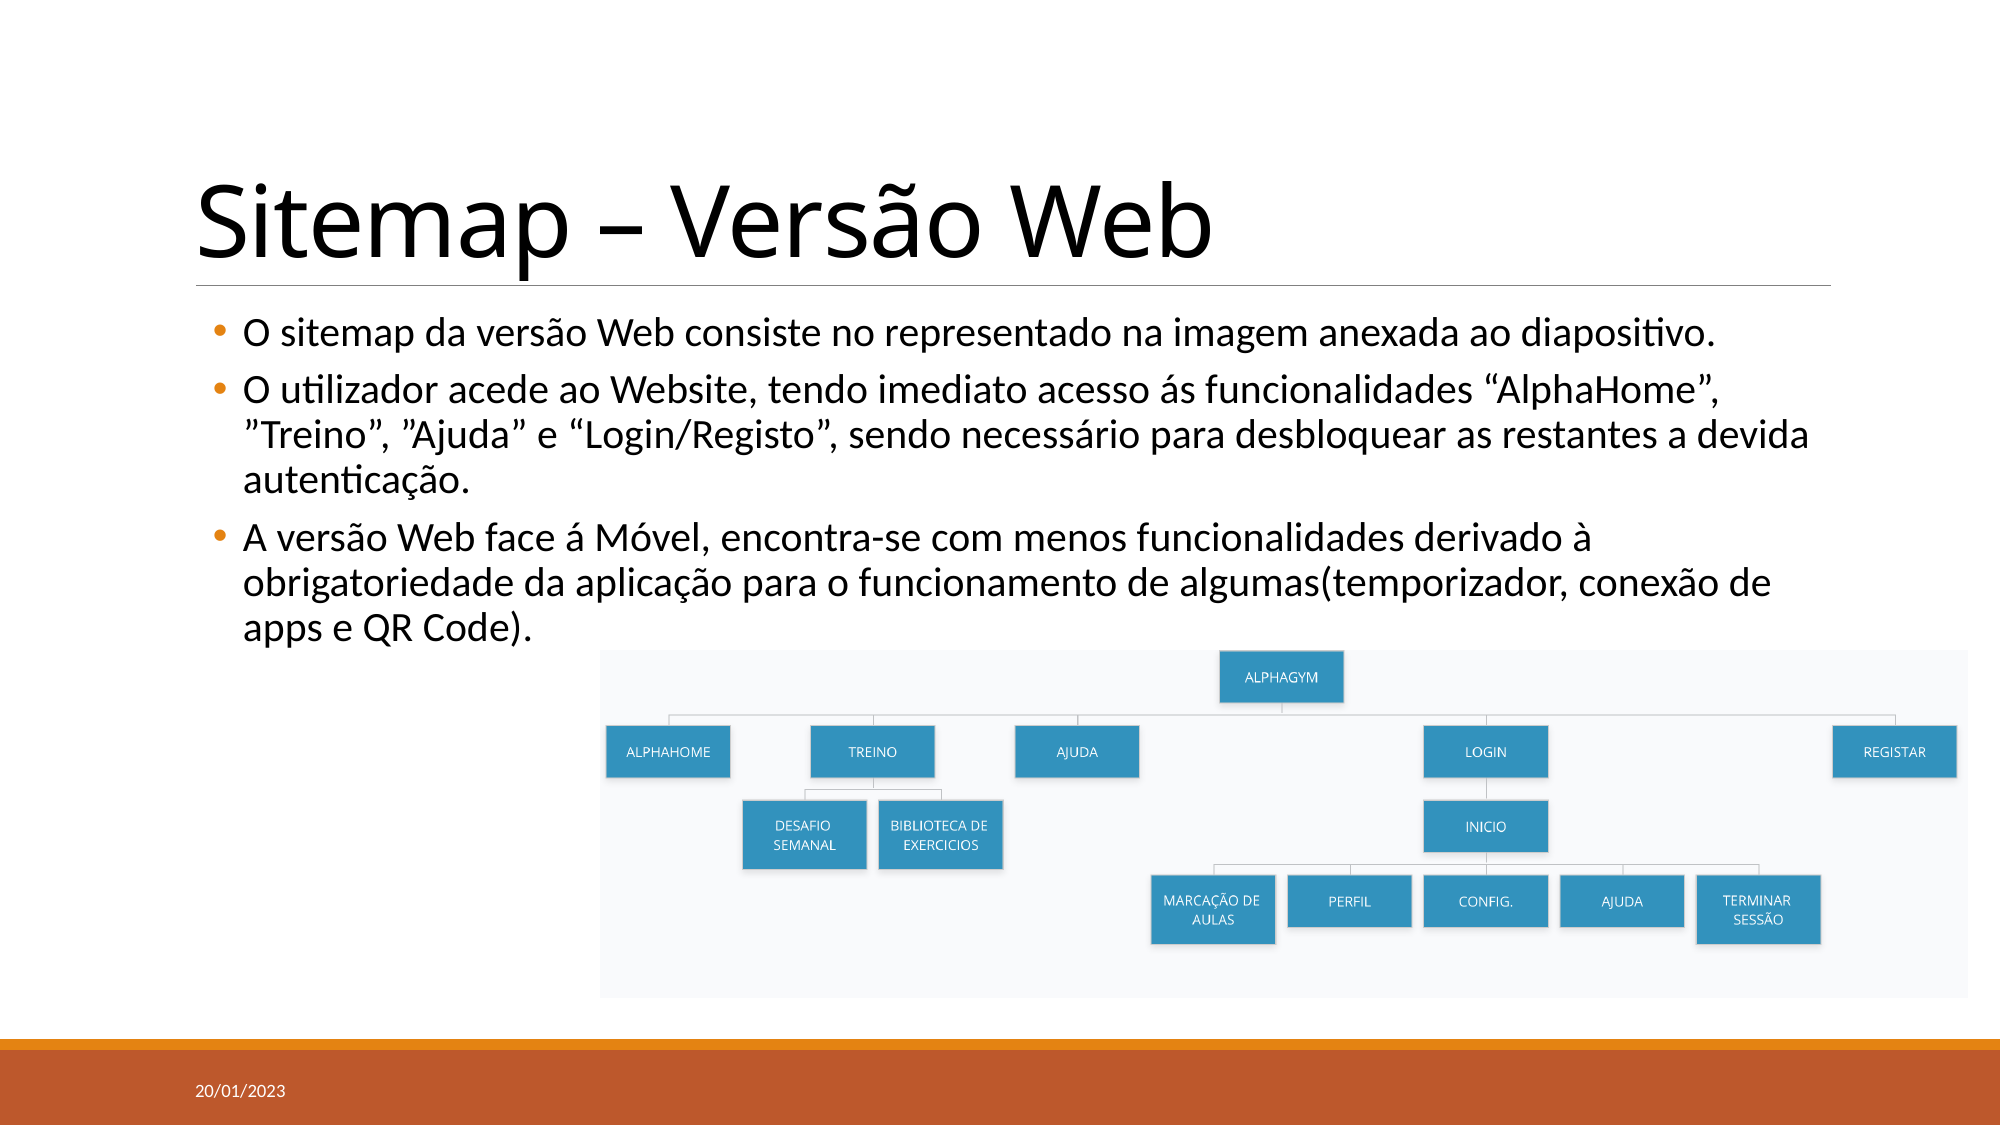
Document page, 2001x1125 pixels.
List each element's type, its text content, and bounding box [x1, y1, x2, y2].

title Sitemap – Versão Web [180, 47, 1830, 285]
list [600, 650, 1969, 998]
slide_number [180, 1059, 586, 1120]
text_box O sitemap da versão Web consiste no representado na imagem anexada ao diapositivo. O utilizador acede ao Website, tendo imediato acesso ás funcionalidades “AlphaHome”, ”Treino”, ”Ajuda” e “Login/Registo”, sendo necessário para desbloquear as restantes a devida autenticação. A versão Web face á Móvel, encontra-se com menos funcionalidades derivado à obrigatoriedade da aplicação para o funcionamento de algumas(temporizador, conexão de apps e QR Code). [179, 302, 1830, 963]
